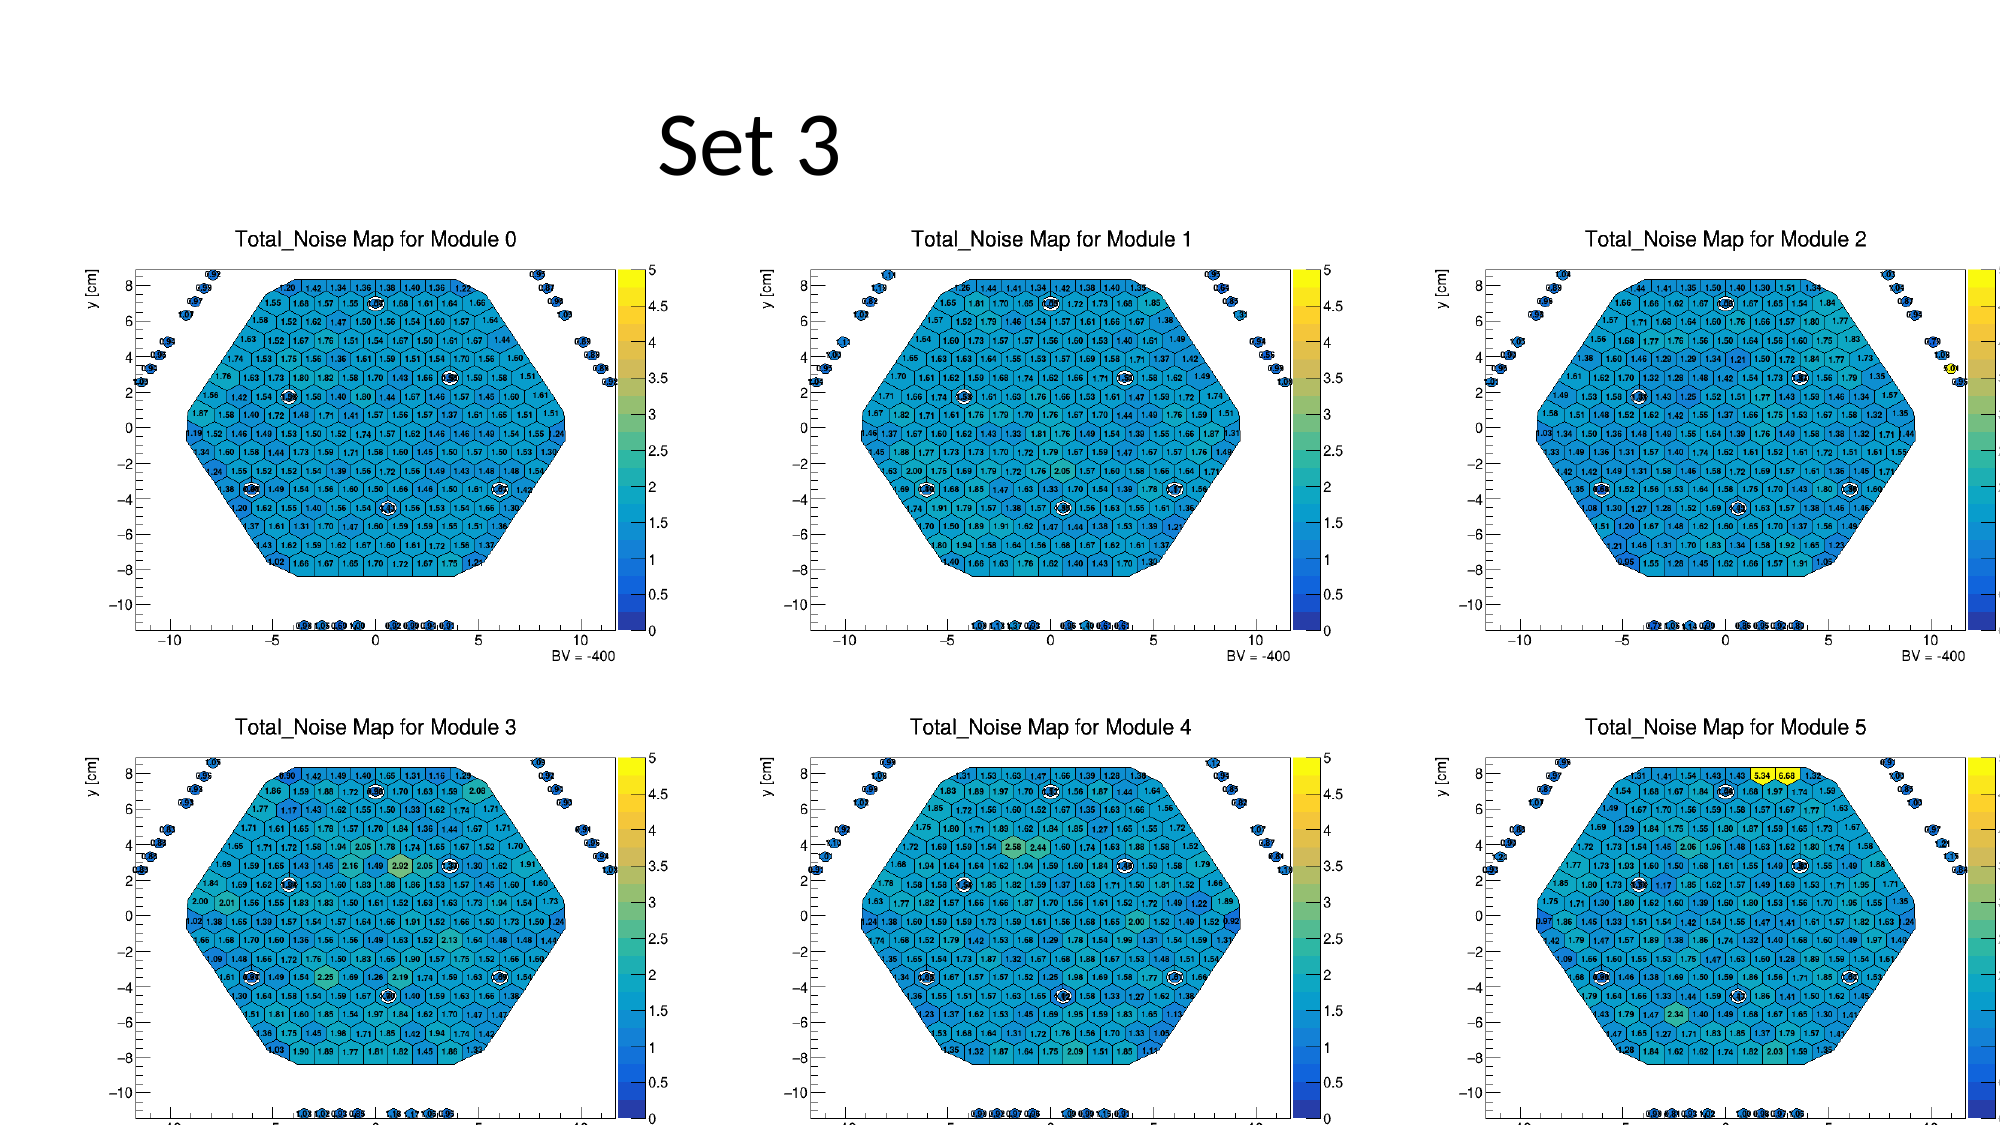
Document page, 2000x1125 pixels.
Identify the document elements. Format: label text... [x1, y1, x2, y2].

picture [749, 712, 1351, 1125]
picture [74, 224, 676, 676]
title Set 3 [75, 45, 1425, 233]
picture [749, 224, 1351, 676]
picture [1424, 224, 2000, 676]
picture [1424, 712, 2000, 1125]
picture [74, 712, 676, 1125]
